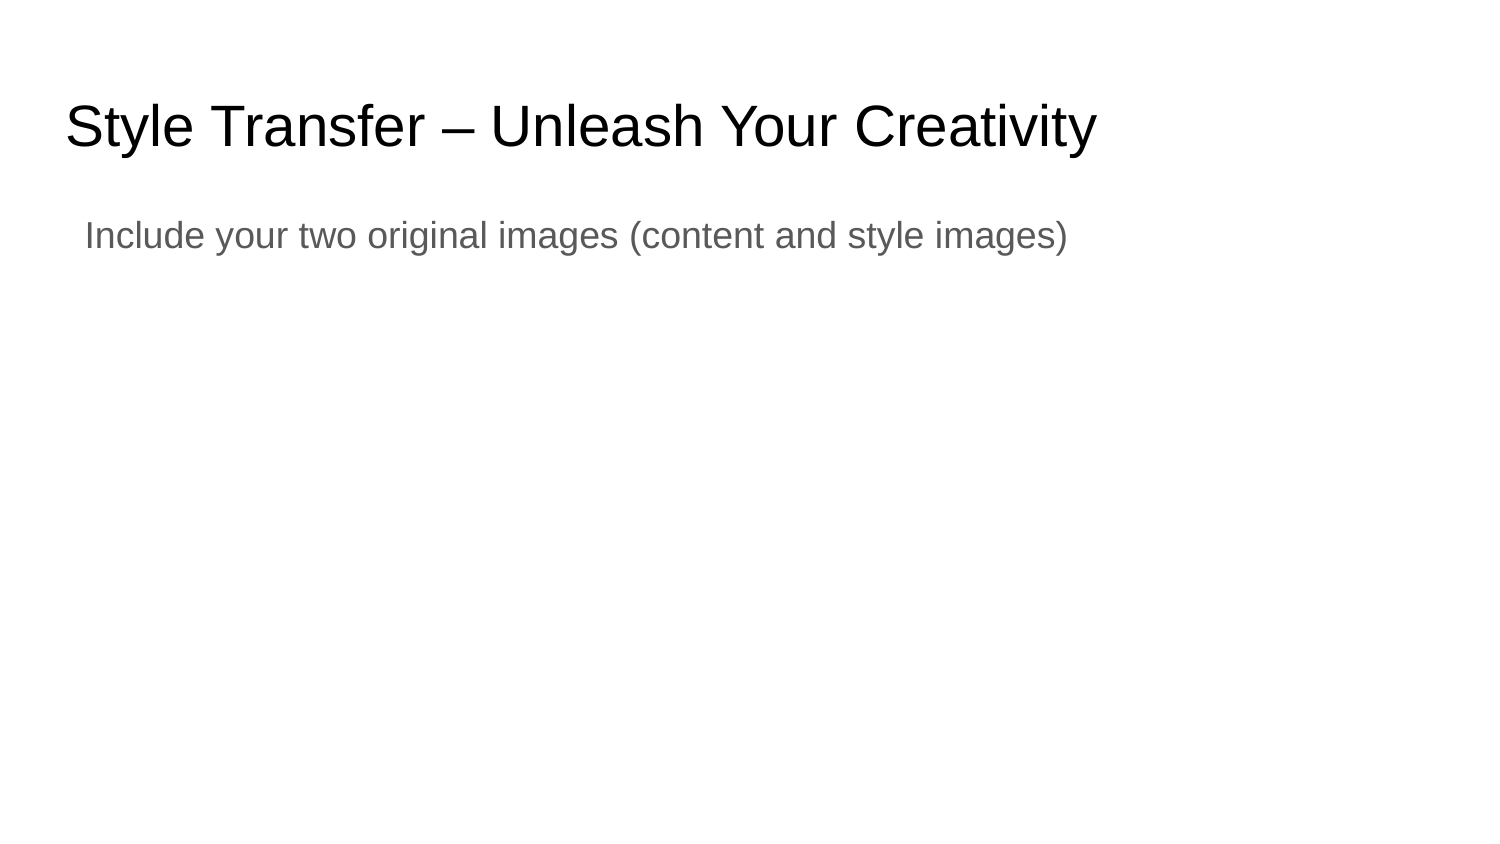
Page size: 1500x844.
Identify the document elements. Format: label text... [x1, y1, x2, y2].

text_box Style Transfer – Unleash Your Creativity [51, 72, 1449, 167]
text_box Include your two original images (content and style images) [51, 189, 1449, 750]
